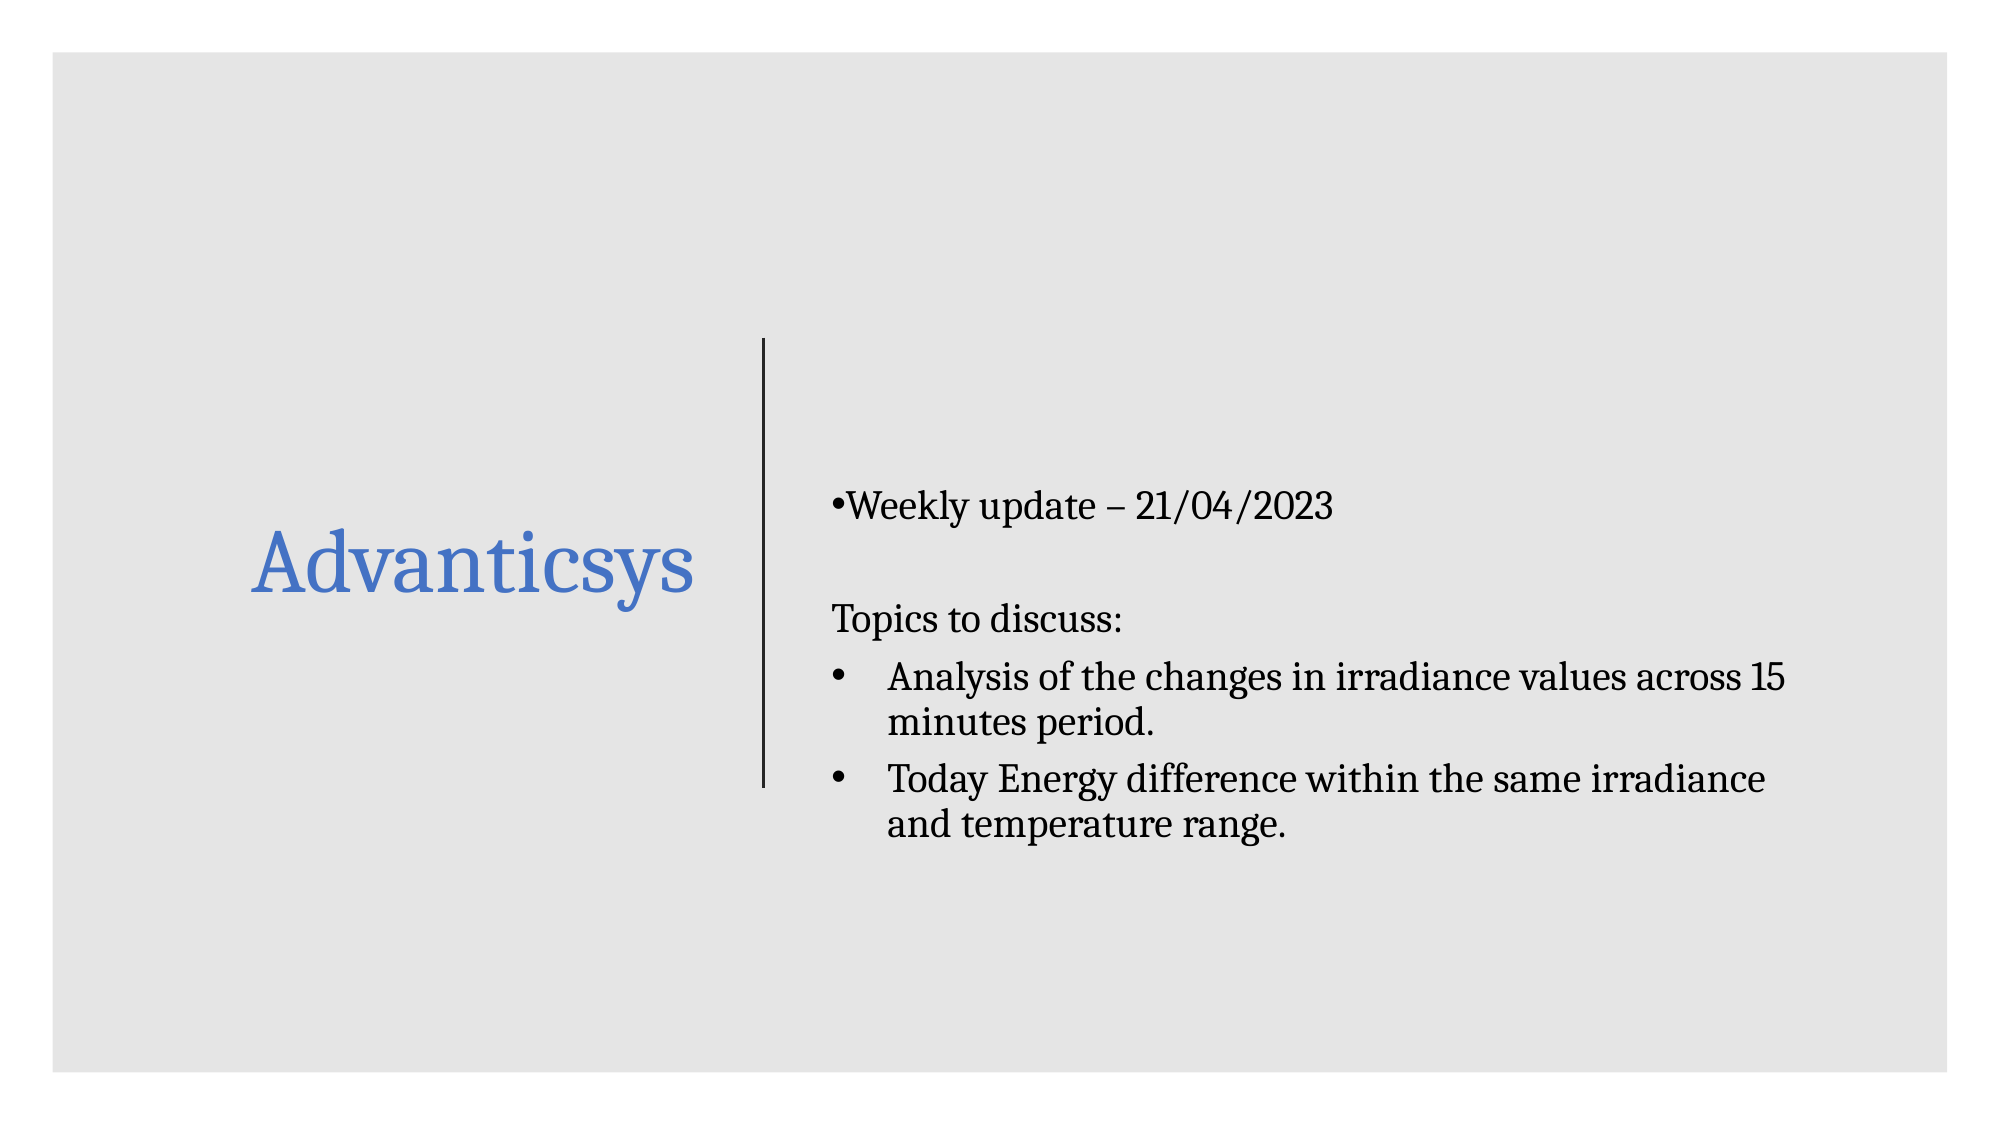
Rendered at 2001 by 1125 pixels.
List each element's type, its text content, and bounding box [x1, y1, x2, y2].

text_box [52, 51, 1948, 1073]
subtitle Weekly update – 21/04/2023 [816, 158, 1842, 537]
title Advanticsys [137, 158, 711, 967]
text_box Topics to discuss: Analysis of the changes in irradiance values across 15 minutes period. Today Energy difference within the same irradiance and temperature range. [816, 588, 1842, 967]
